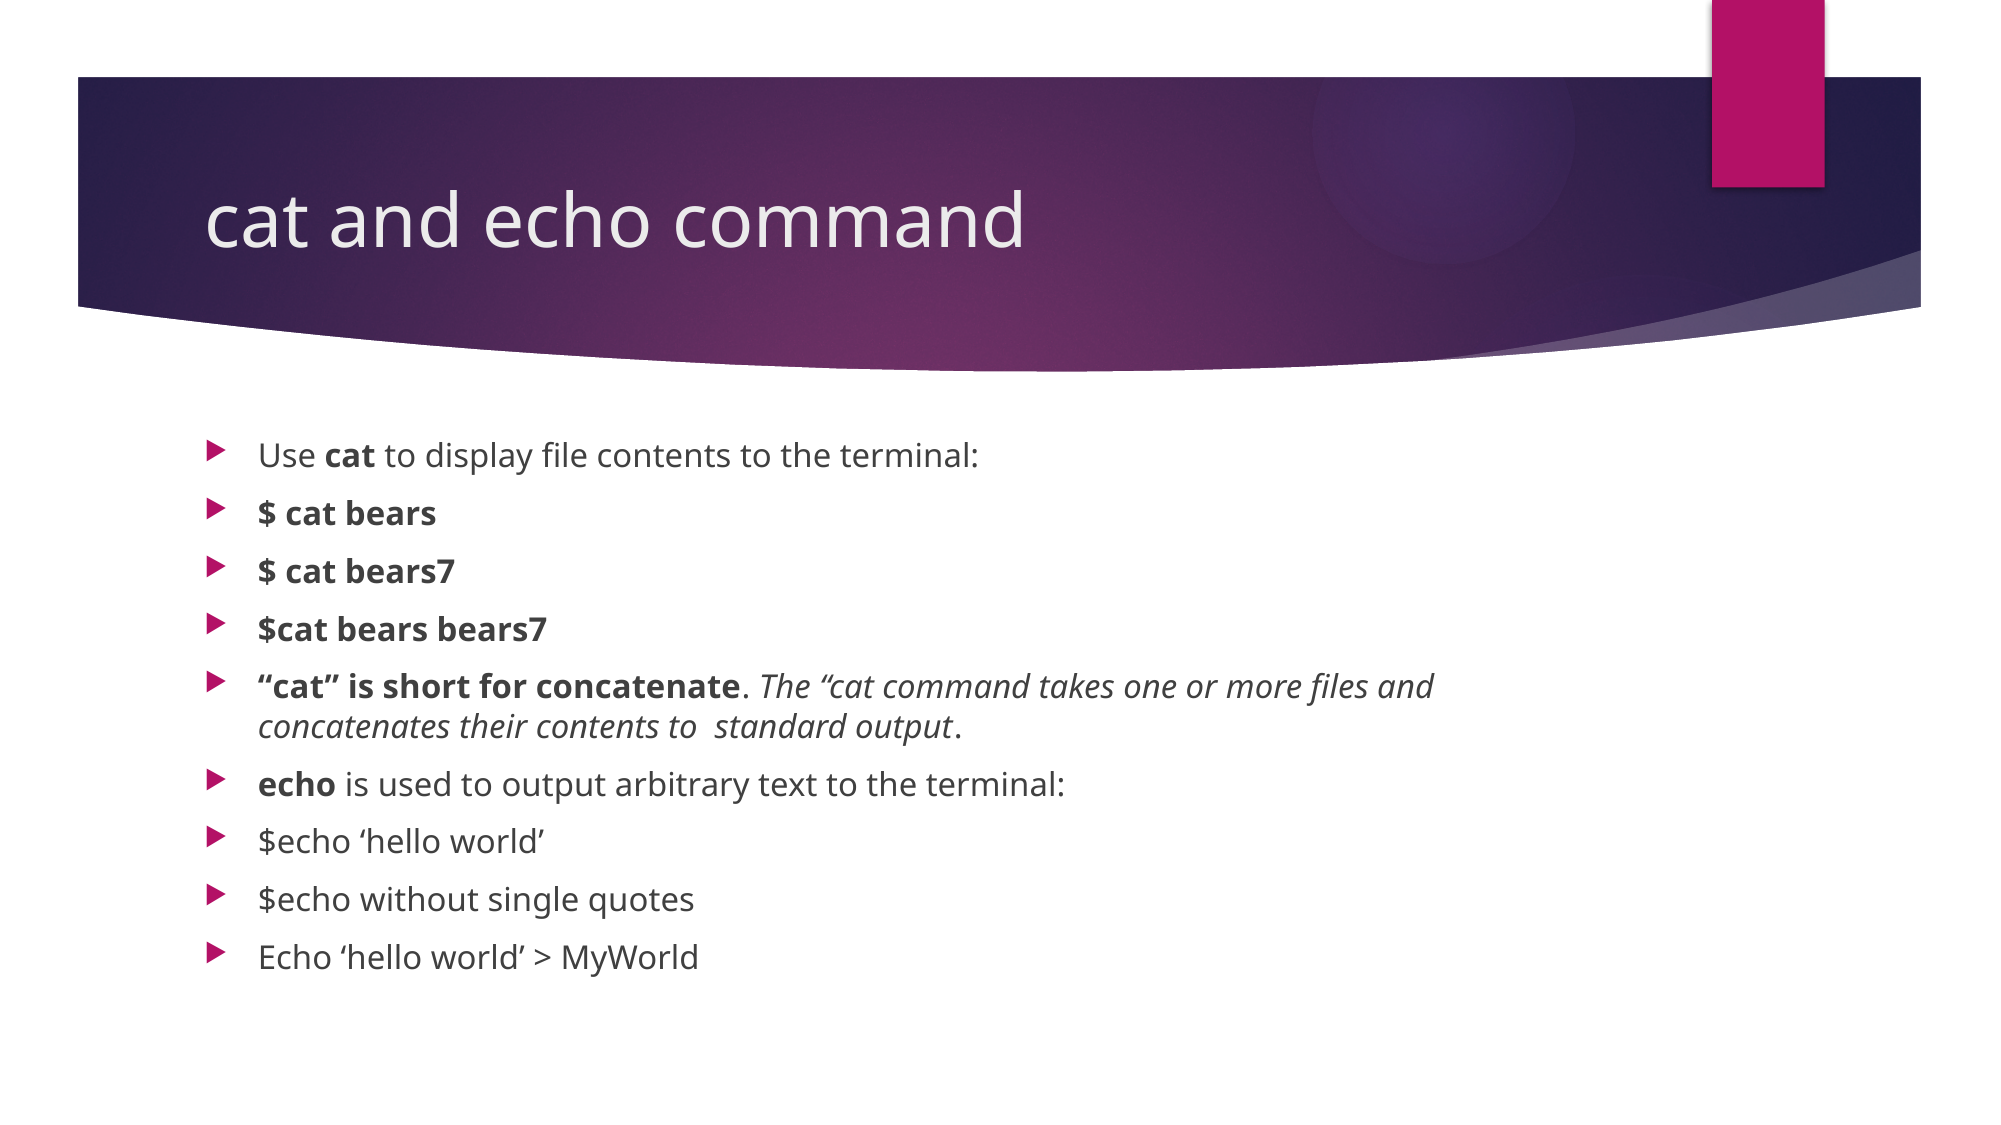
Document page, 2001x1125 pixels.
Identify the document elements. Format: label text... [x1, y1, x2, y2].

list Use cat to display file contents to the terminal: $ cat bears $ cat bears7 $cat bears bears7 “cat” is short for concatenate. The “cat command takes one or more files and concatenates their contents to standard output. echo is used to output arbitrary text to the terminal: $echo ‘hello world’ $echo without single quotes Echo ‘hello world’ > MyWorld [189, 427, 1638, 988]
title cat and echo command [189, 159, 1627, 276]
